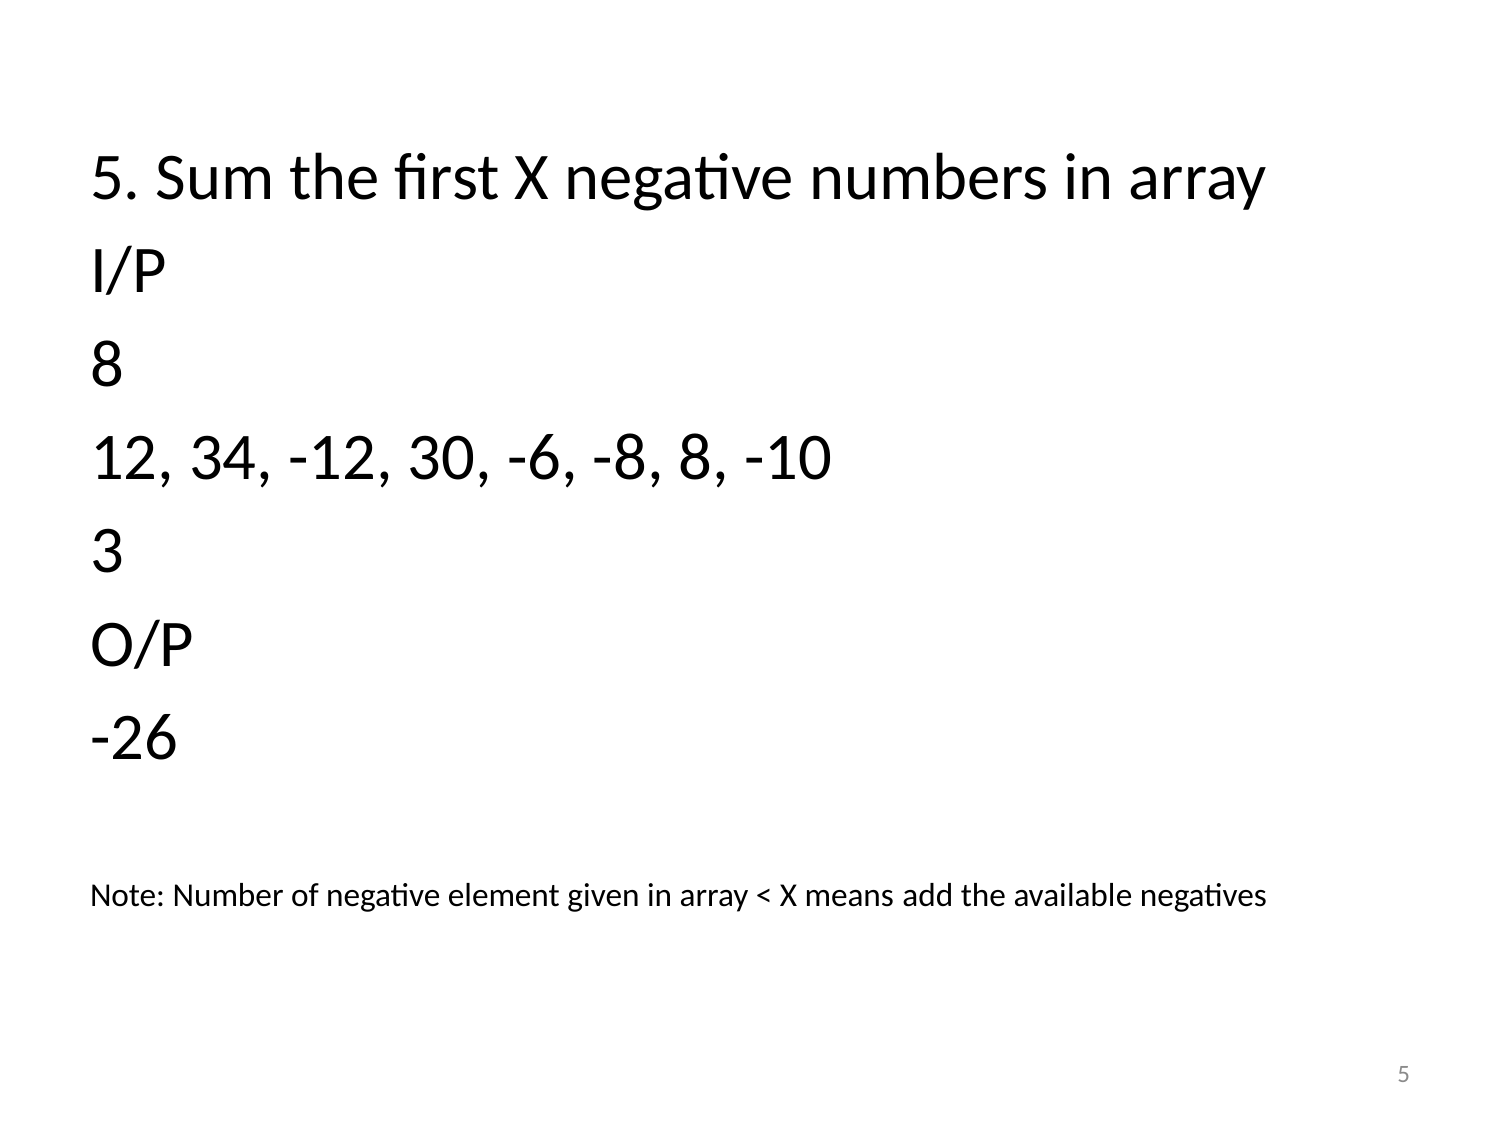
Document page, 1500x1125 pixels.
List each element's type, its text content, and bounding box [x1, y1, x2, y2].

list 5. Sum the first X negative numbers in array I/P 8 12, 34, -12, 30, -6, -8, 8, -10 3 O/P -26 Note: Number of negative element given in array < X means add the available negatives [75, 125, 1425, 1005]
slide_number 5 [1074, 1042, 1425, 1103]
